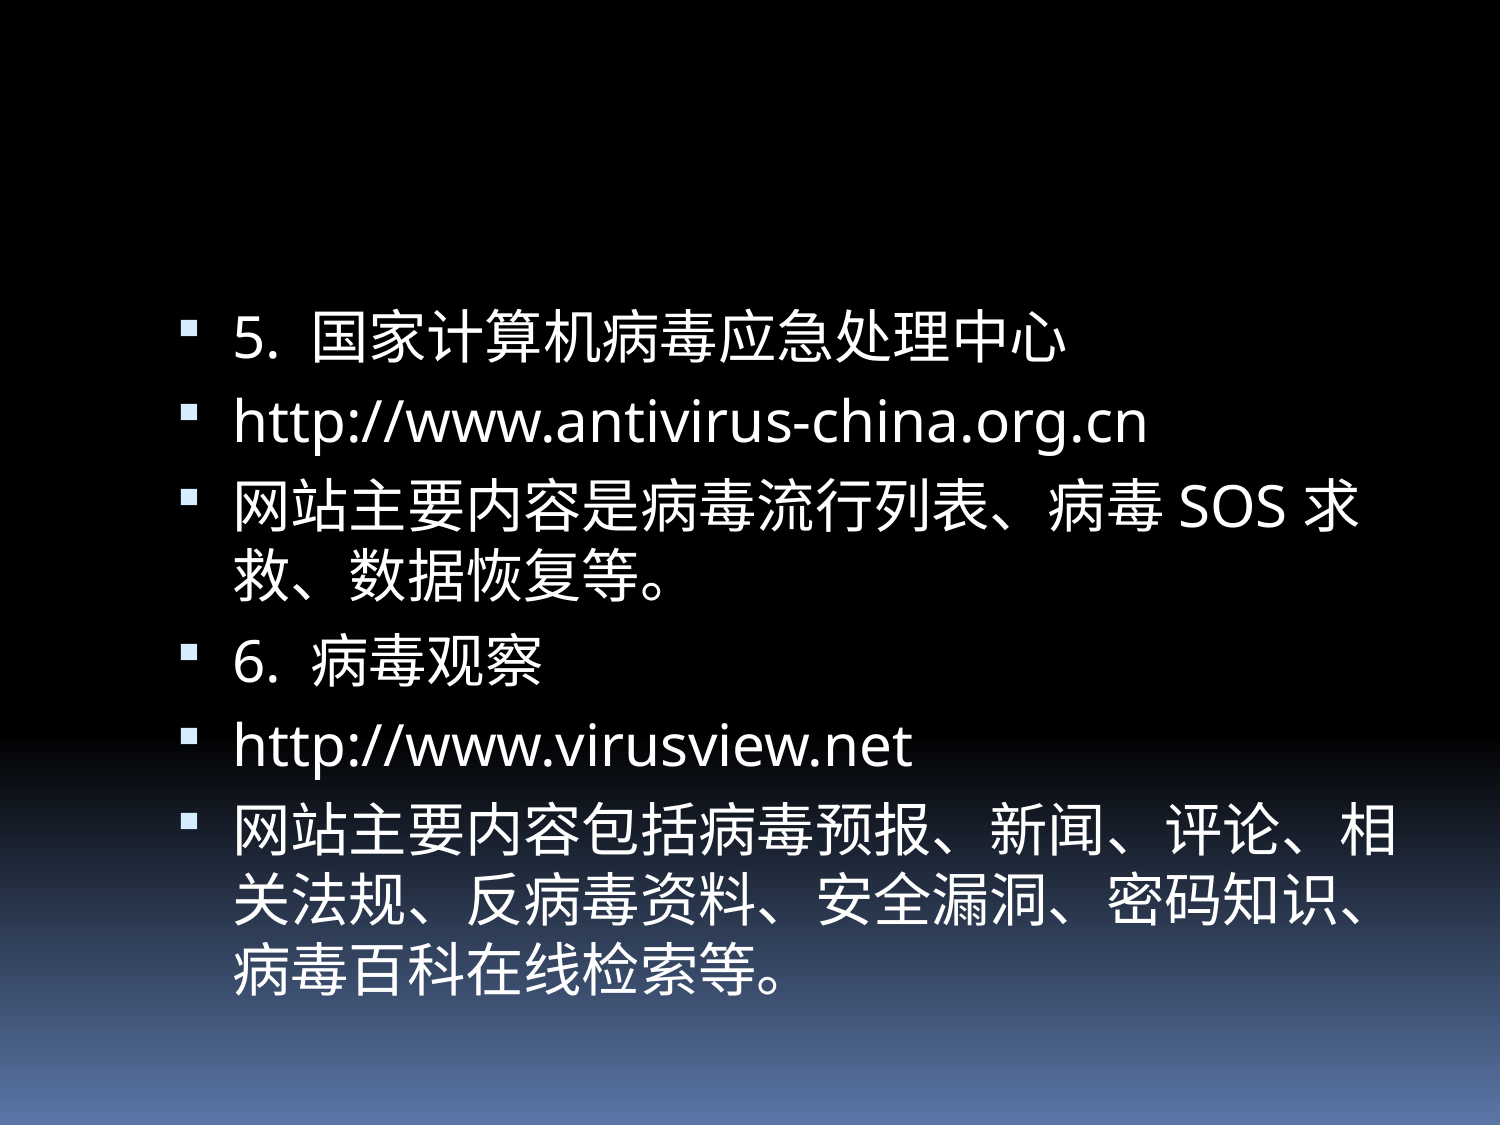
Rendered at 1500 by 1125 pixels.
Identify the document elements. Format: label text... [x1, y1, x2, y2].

list 5. 国家计算机病毒应急处理中心 http://www.antivirus-china.org.cn 网站主要内容是病毒流行列表、病毒SOS求救、数据恢复等。 6. 病毒观察 http://www.virusview.net 网站主要内容包括病毒预报、新闻、评论、相关法规、反病毒资料、安全漏洞、密码知识、病毒百科在线检索等。 [150, 292, 1425, 1043]
